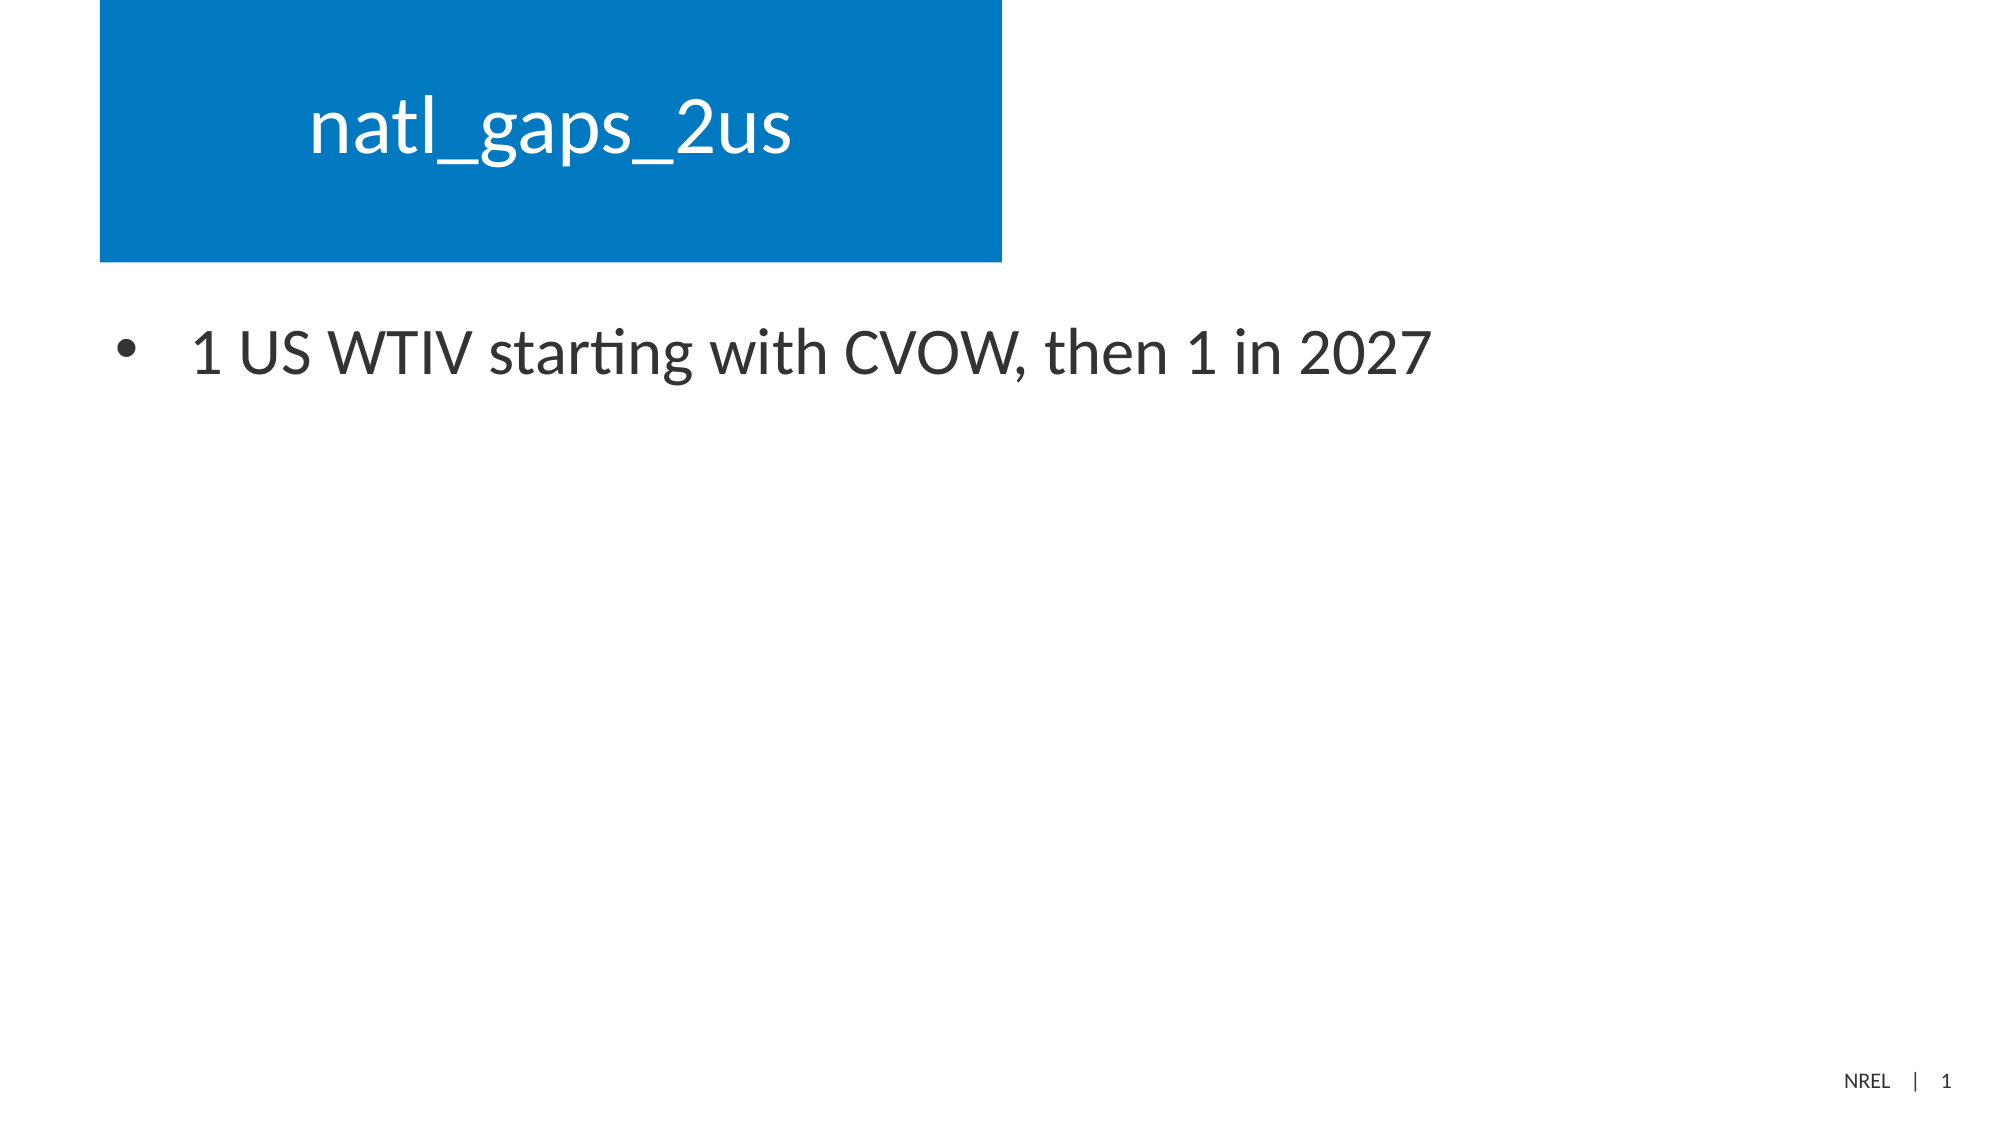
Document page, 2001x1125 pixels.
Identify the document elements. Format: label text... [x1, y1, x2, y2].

list 1 US WTIV starting with CVOW, then 1 in 2027 [99, 299, 1876, 1039]
title natl_gaps_2us [99, 0, 1002, 263]
